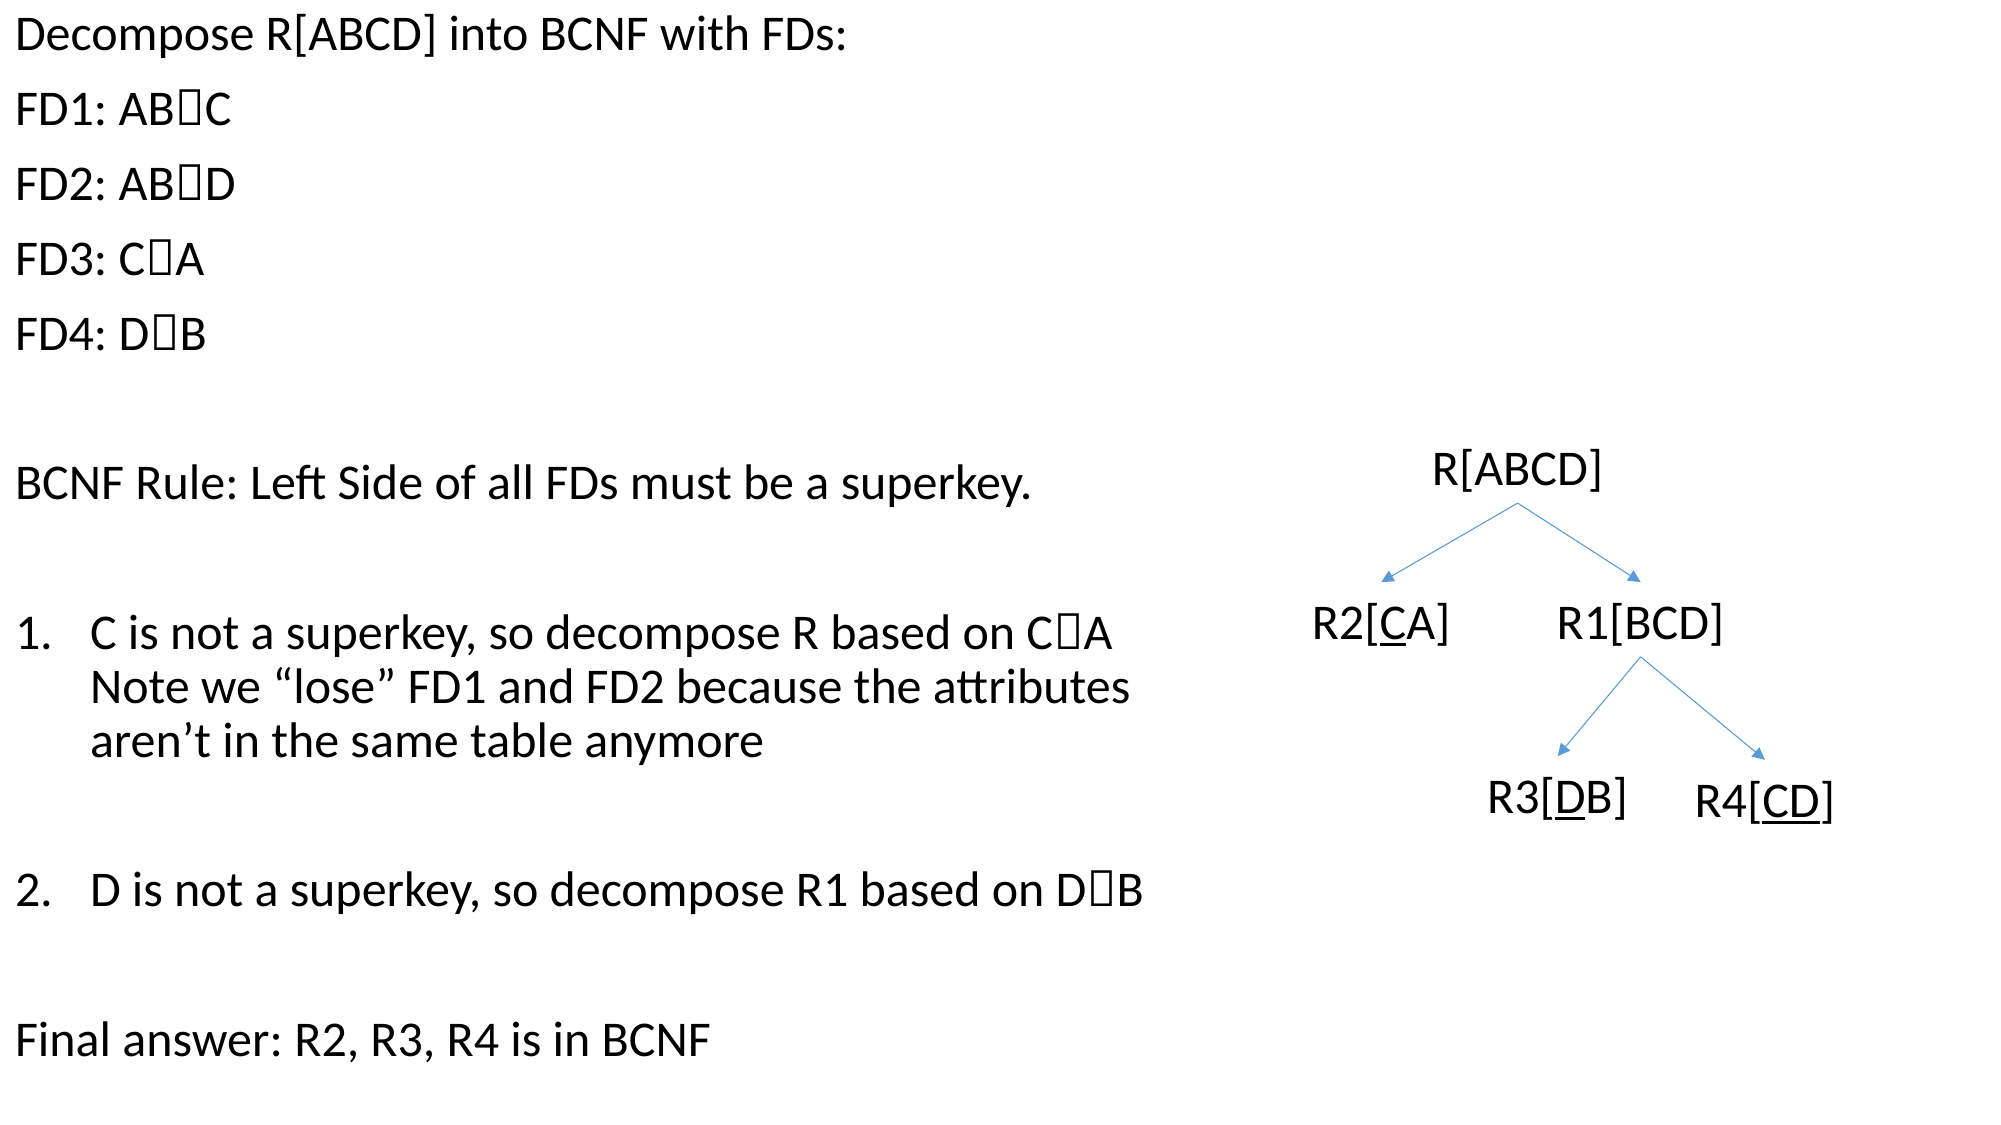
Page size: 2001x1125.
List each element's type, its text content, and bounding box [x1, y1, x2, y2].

text_box R1[BCD] [1541, 582, 1740, 657]
subtitle Decompose R[ABCD] into BCNF with FDs: FD1: ABC FD2: ABD FD3: CA FD4: DB BCNF Rule: Left Side of all FDs must be a superkey. C is not a superkey, so decompose R based on CA Note we “lose” FD1 and FD2 because the attributes aren’t in the same table anymore D is not a superkey, so decompose R1 based on DB Final answer: R2, R3, R4 is in BCNF [0, 0, 2000, 1125]
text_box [1381, 504, 1518, 583]
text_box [1557, 657, 1641, 757]
text_box R4[CD] [1679, 759, 1851, 835]
text_box R2[CA] [1297, 582, 1466, 657]
text_box R3[DB] [1472, 756, 1643, 831]
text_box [1640, 657, 1765, 760]
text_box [1518, 504, 1641, 583]
text_box R[ABCD] [1417, 428, 1619, 504]
